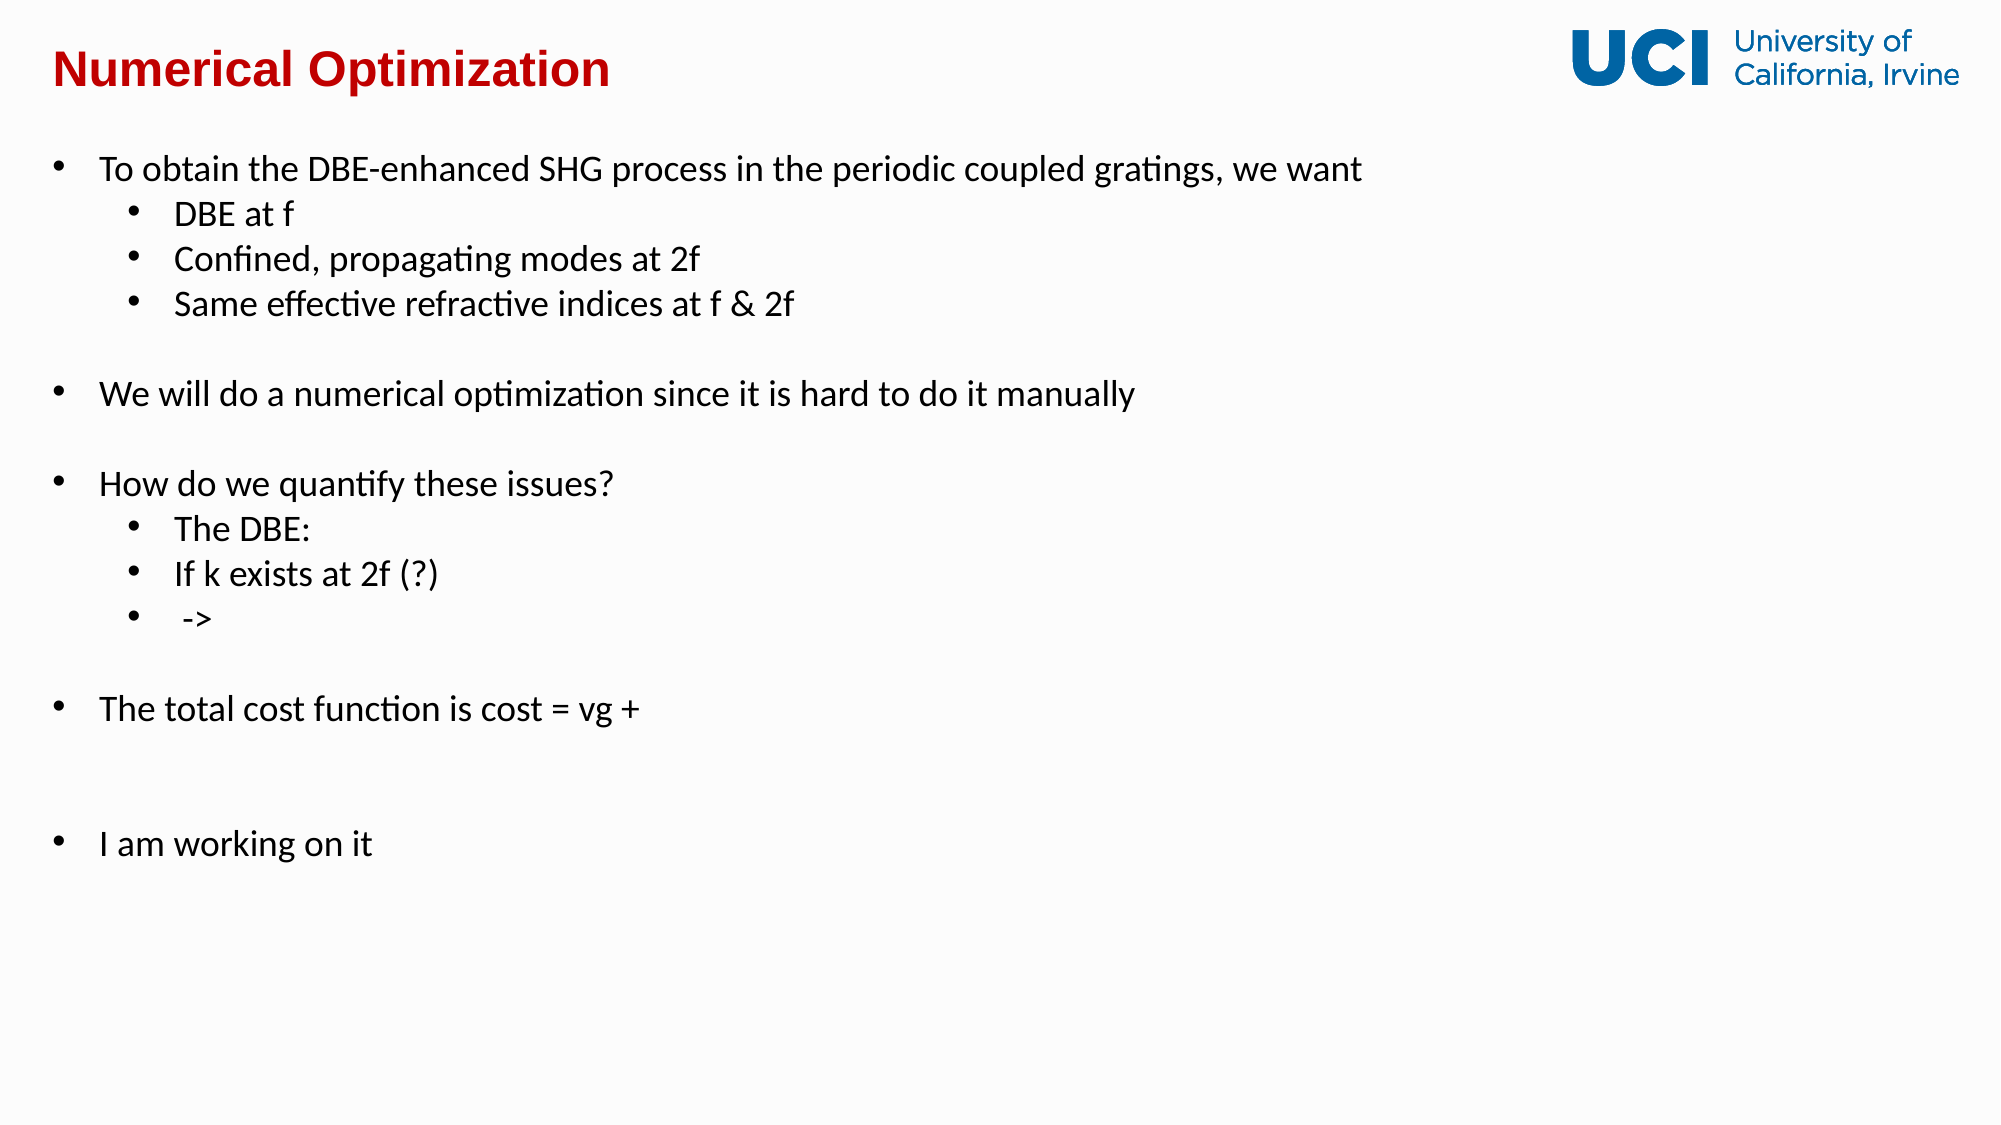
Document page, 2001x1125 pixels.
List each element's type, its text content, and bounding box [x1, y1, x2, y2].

title Numerical Optimization [37, 32, 1400, 100]
picture [1572, 29, 1959, 88]
